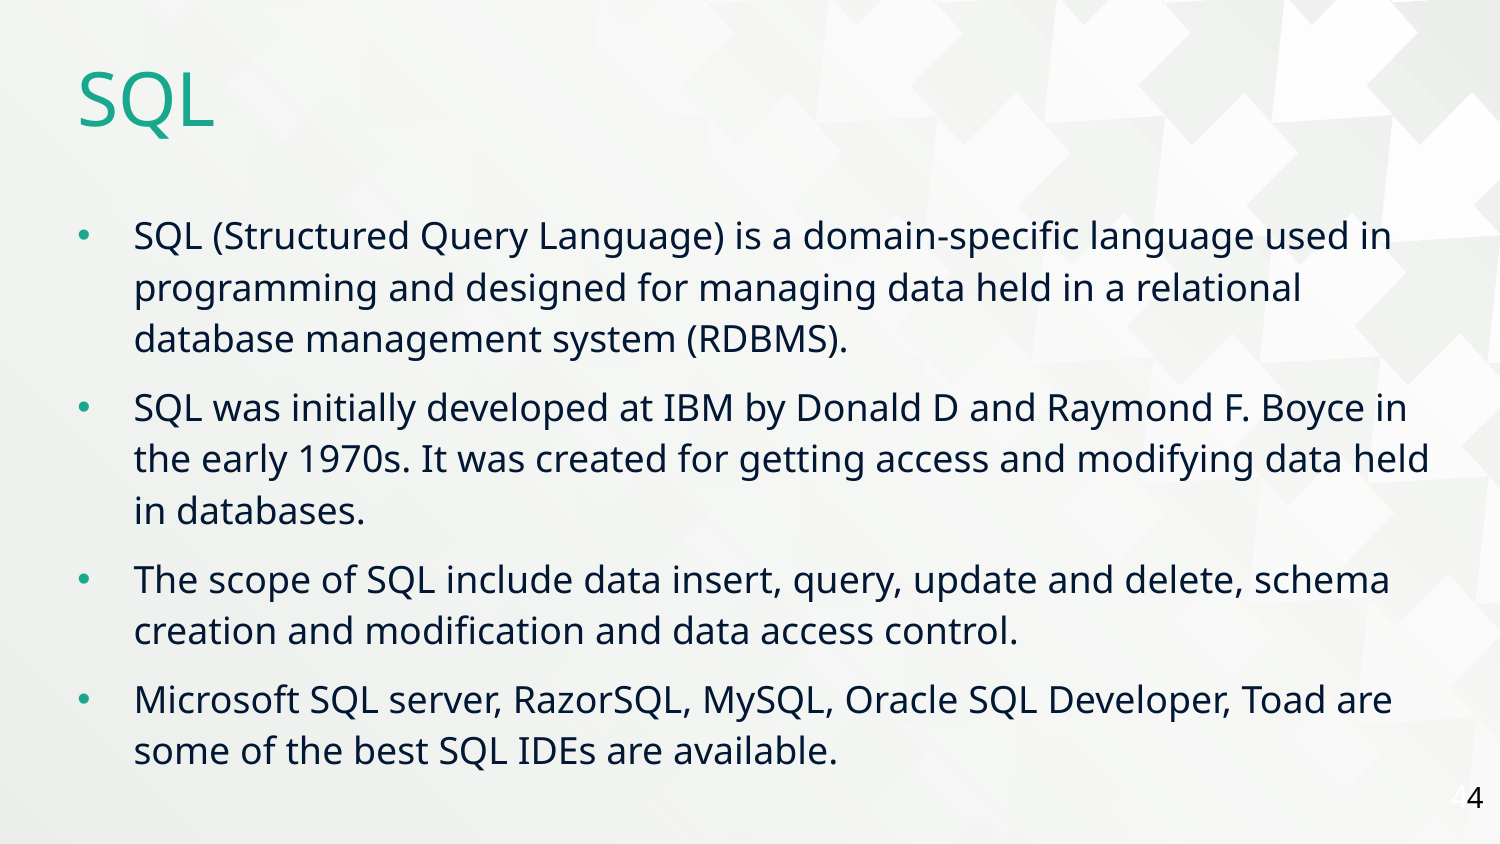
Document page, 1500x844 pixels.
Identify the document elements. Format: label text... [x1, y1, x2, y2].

title SQL [77, 61, 803, 181]
text_box 4 [1378, 766, 1484, 832]
subtitle SQL (Structured Query Language) is a domain-specific language used in programming and designed for managing data held in a relational database management system (RDBMS). SQL was initially developed at IBM by Donald D and Raymond F. Boyce in the early 1970s. It was created for getting access and modifying data held in databases. The scope of SQL include data insert, query, update and delete, schema creation and modification and data access control. Microsoft SQL server, RazorSQL, MySQL, Oracle SQL Developer, Toad are some of the best SQL IDEs are available. [77, 205, 1458, 783]
